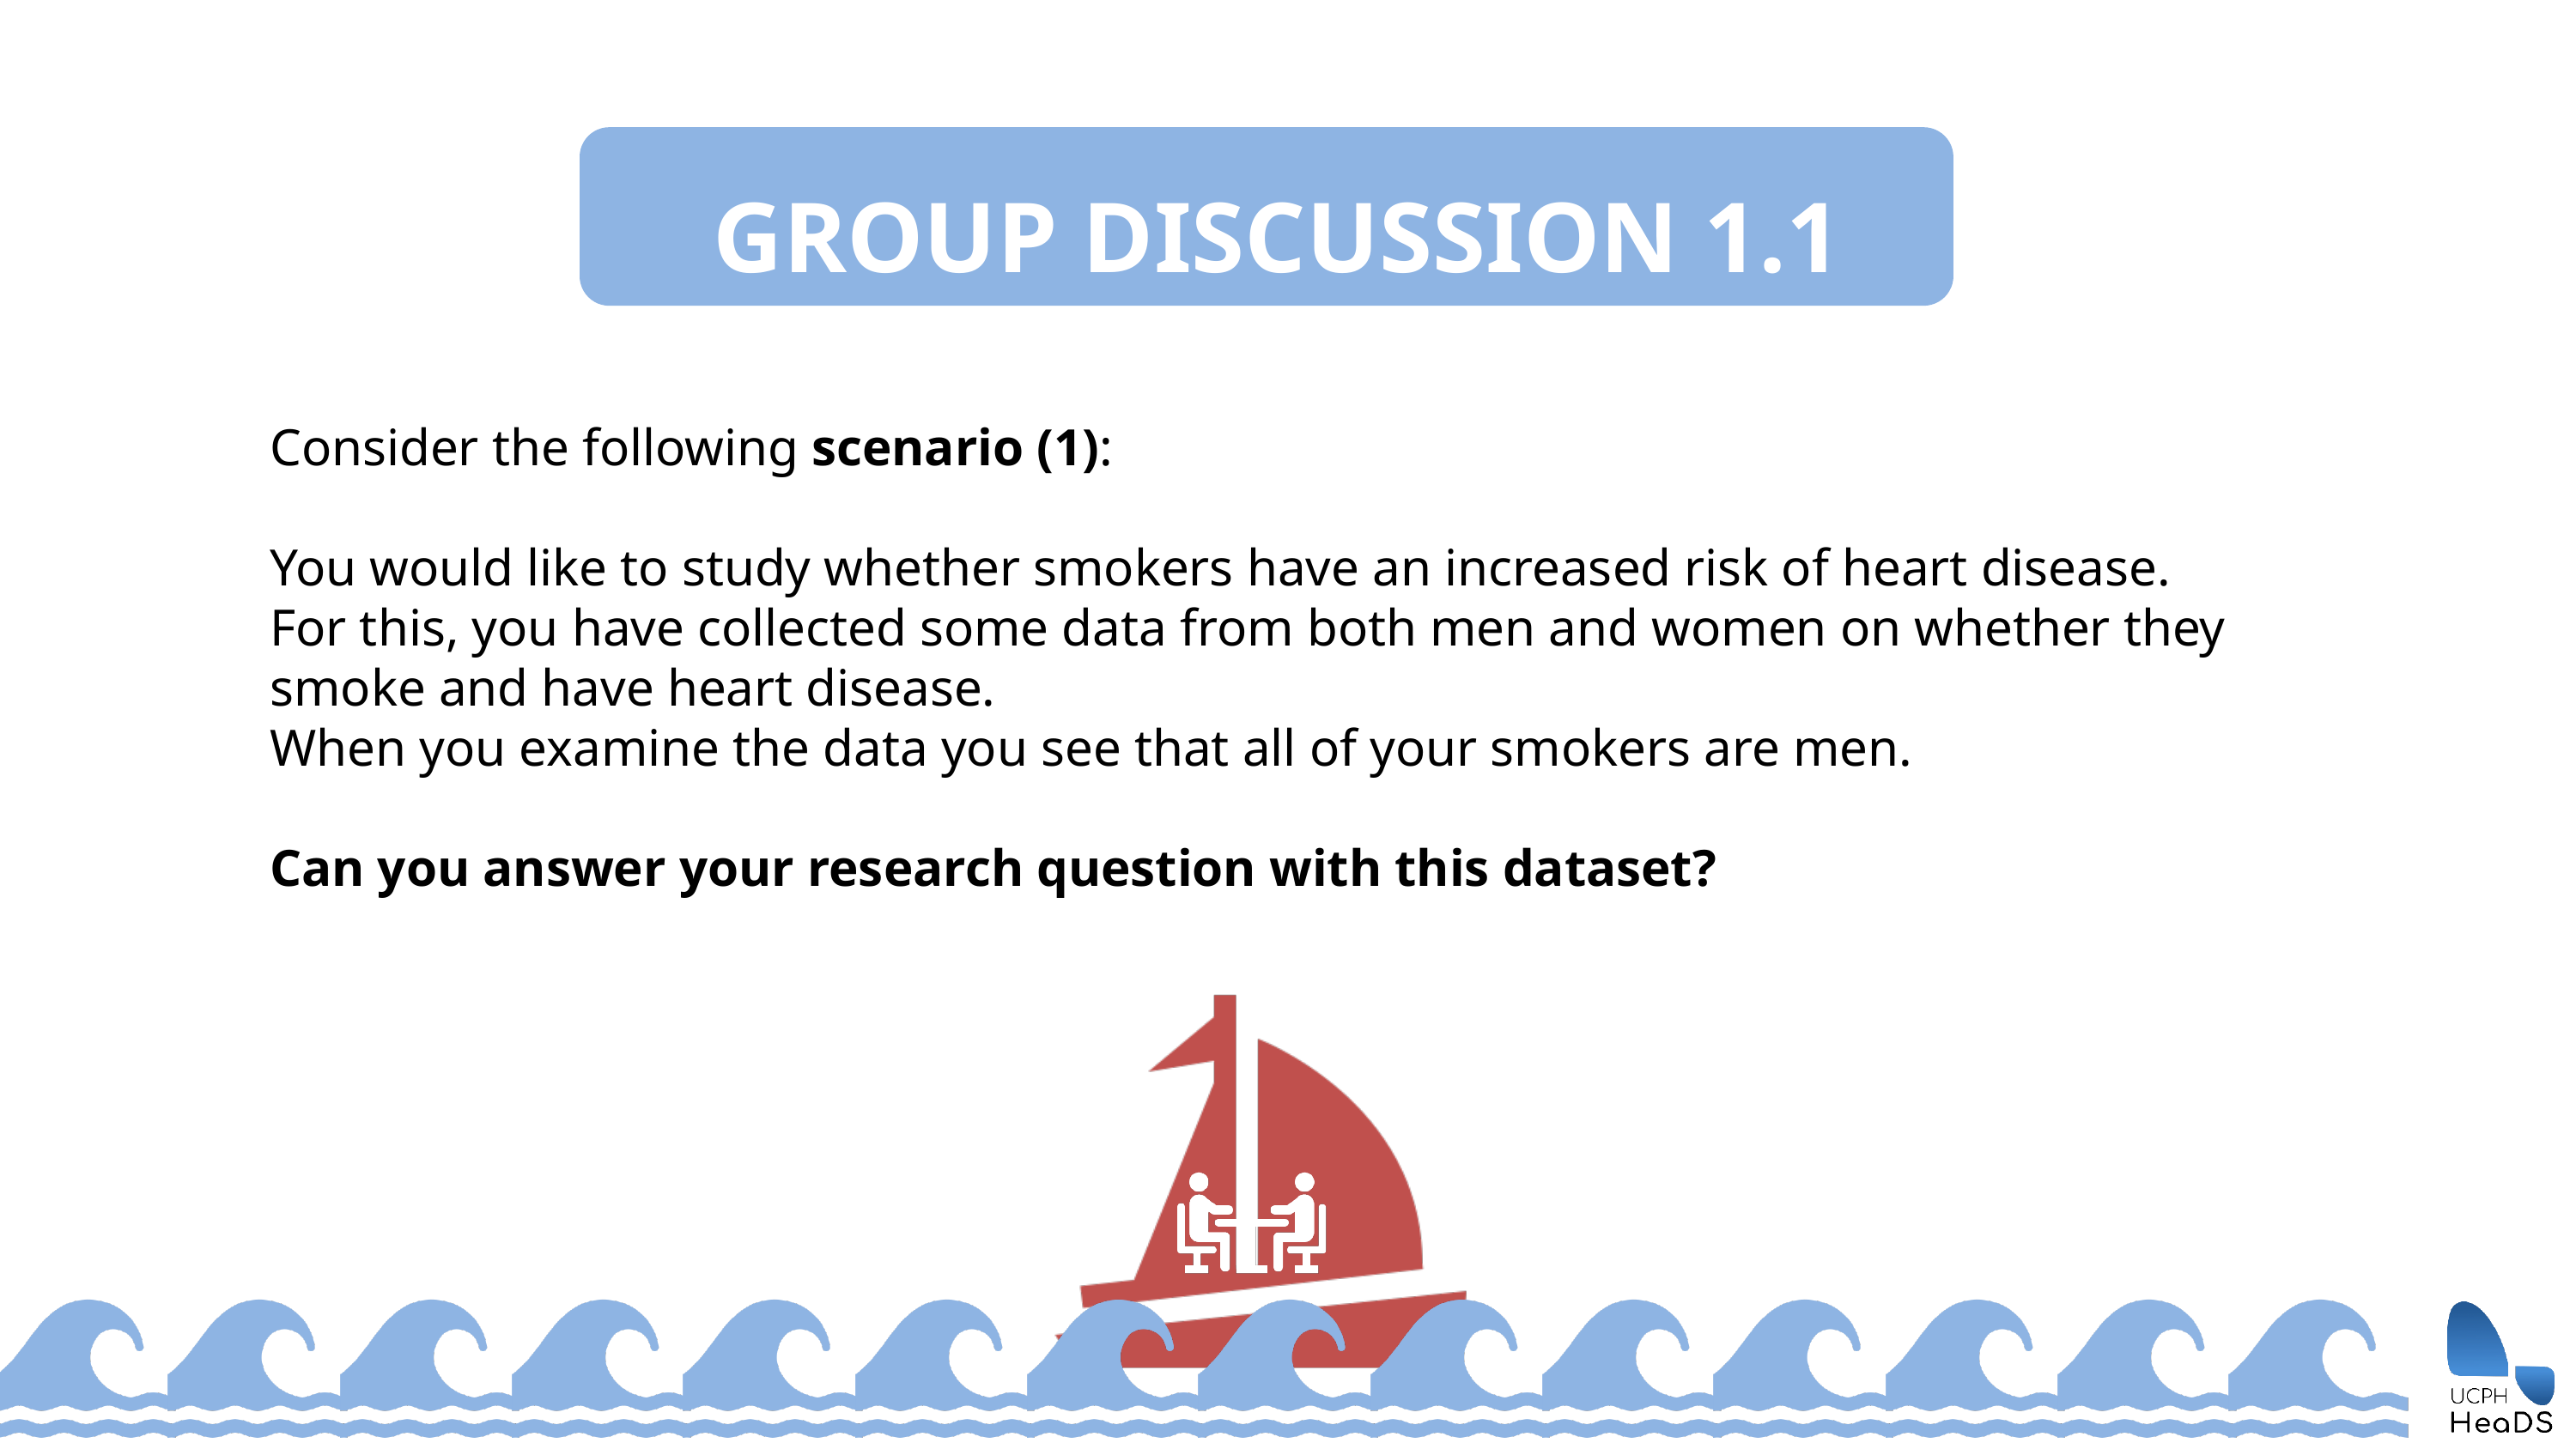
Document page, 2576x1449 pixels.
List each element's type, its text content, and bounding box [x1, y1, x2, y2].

text_box [578, 125, 1955, 151]
text_box [581, 292, 1952, 308]
picture [998, 919, 1525, 1260]
picture [2446, 1301, 2555, 1433]
text_box Consider the following scenario (1): You would like to study whether smokers have an increased risk of heart disease. For this, you have collected some data from both men and women on whether they smoke and have heart disease. When you examine the data you see that all of your smokers are men. Can you answer your research question with this dataset? [257, 409, 2318, 972]
text_box GROUP DISCUSSION 1.1 [559, 151, 1996, 292]
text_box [0, 1260, 2427, 1449]
